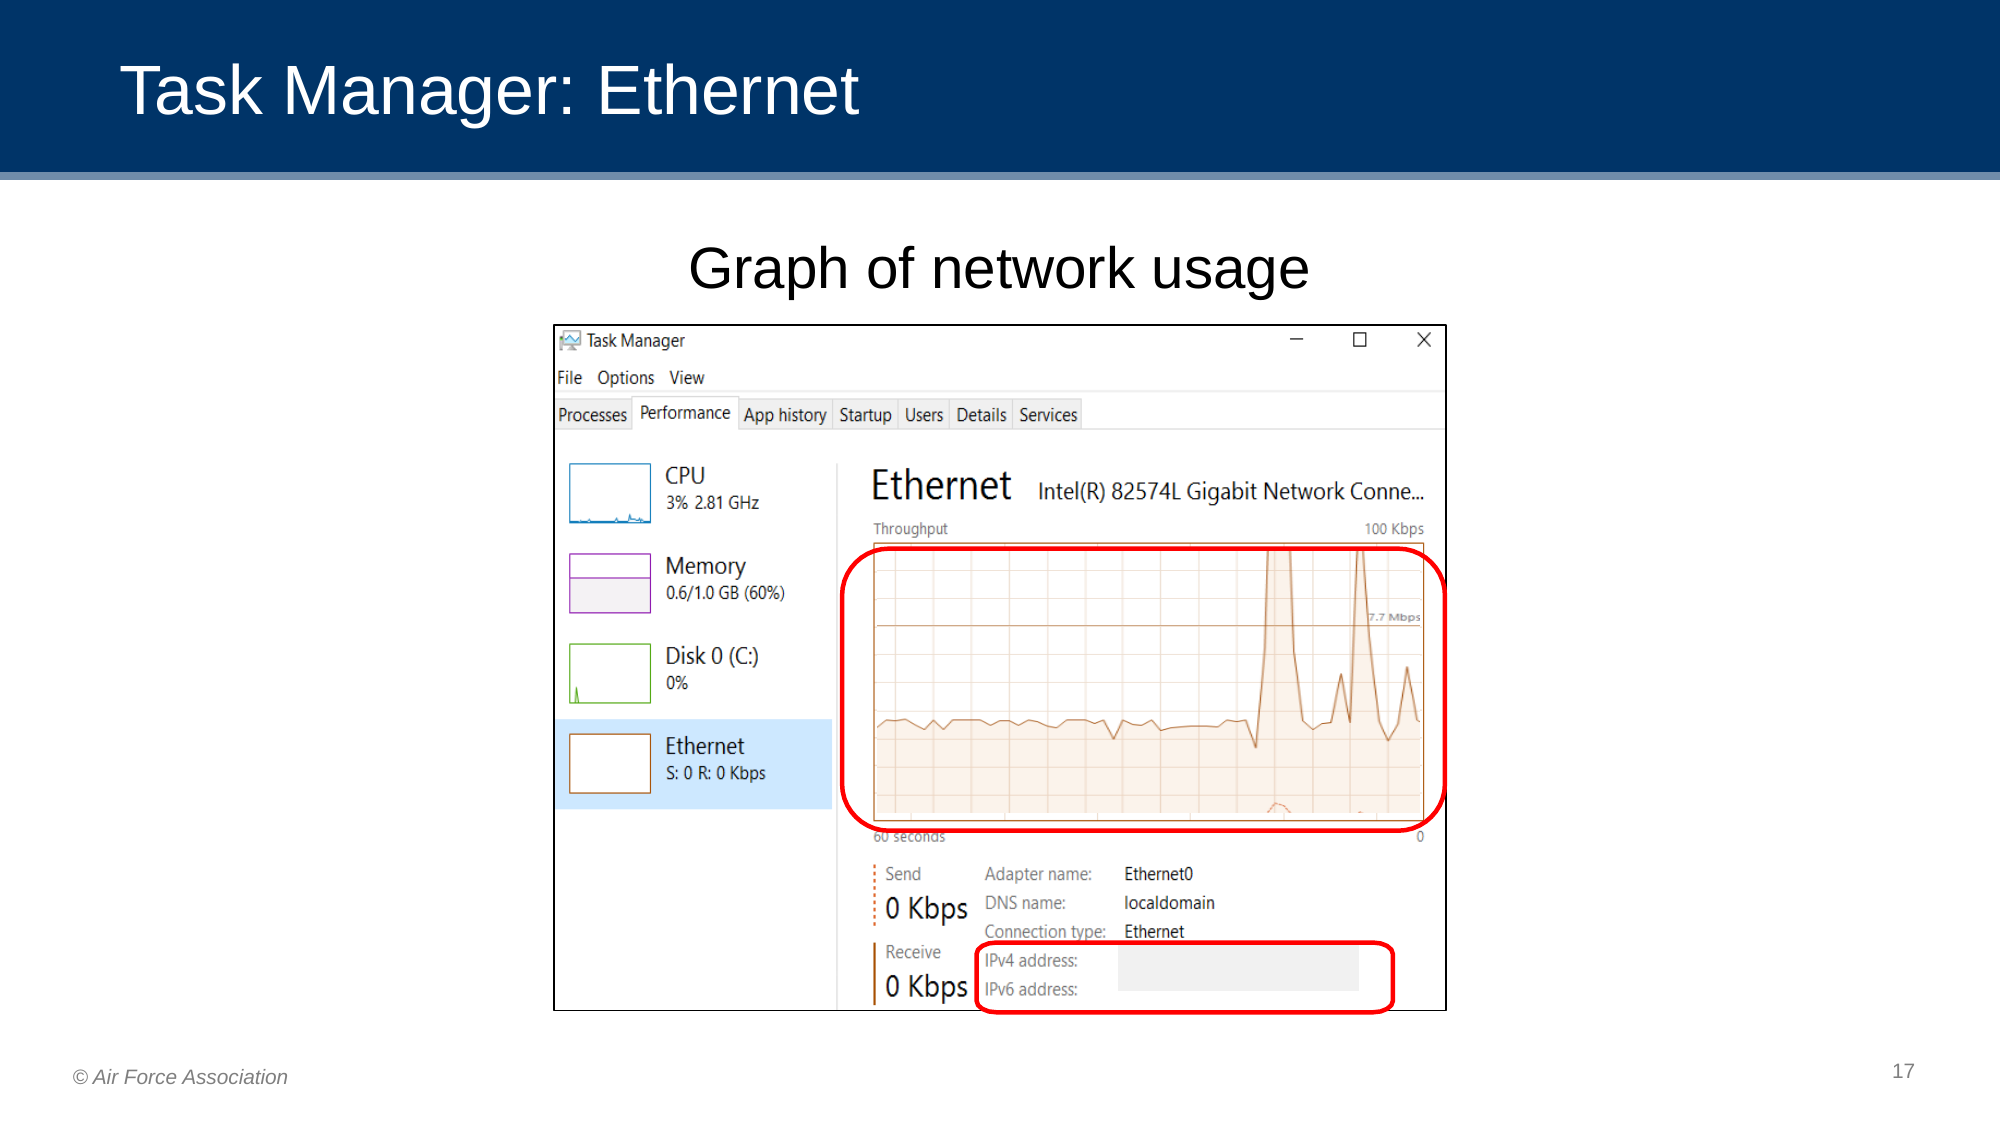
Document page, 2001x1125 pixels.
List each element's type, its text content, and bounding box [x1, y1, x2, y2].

list Graph of network usage [120, 222, 1880, 983]
slide_number ‹#› [1848, 1039, 1960, 1100]
title Task Manager: Ethernet [117, 0, 1723, 181]
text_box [553, 324, 1447, 1013]
